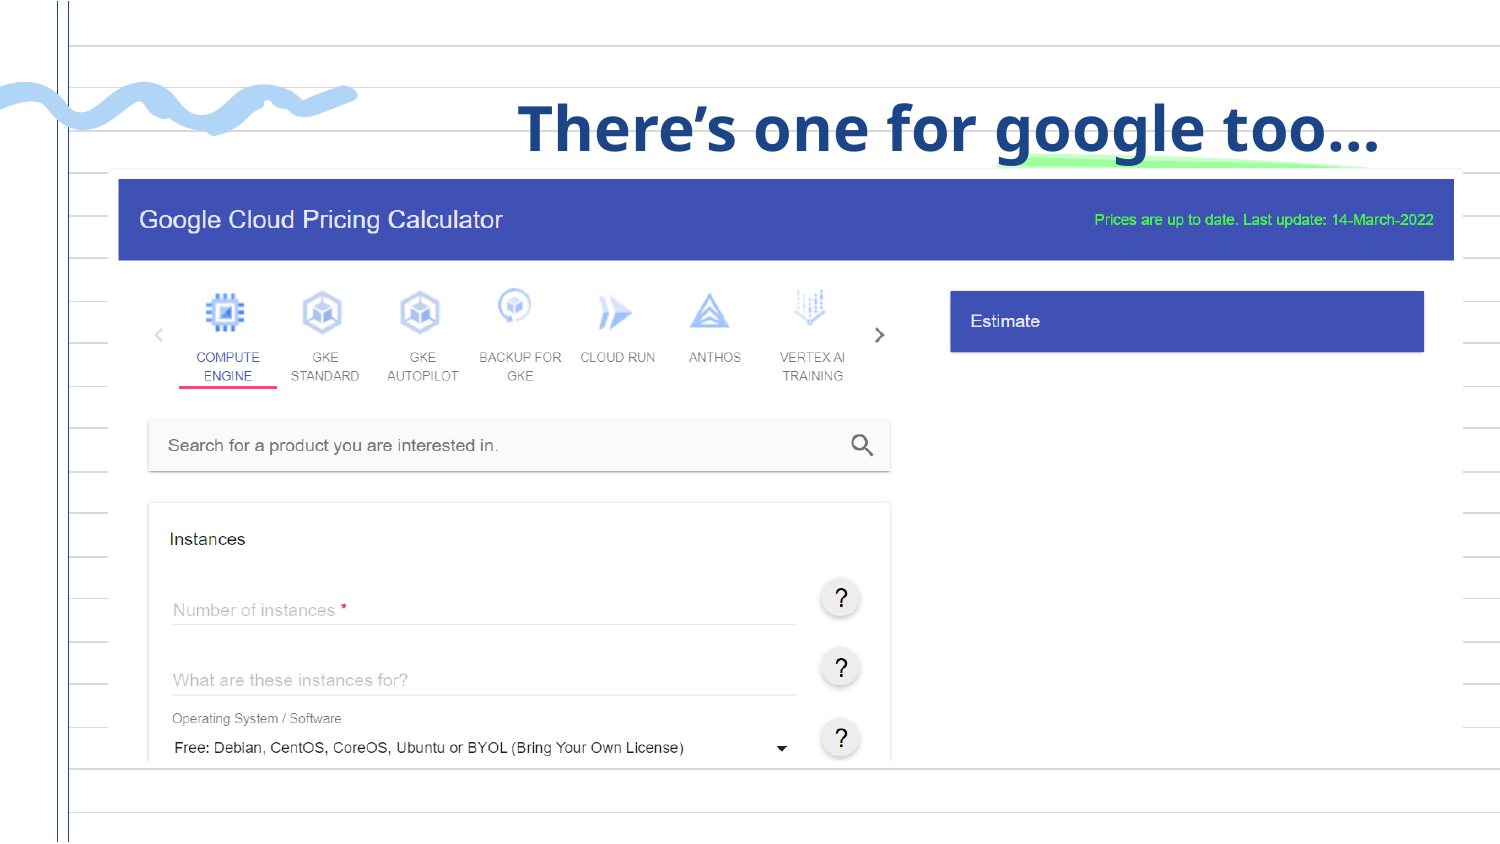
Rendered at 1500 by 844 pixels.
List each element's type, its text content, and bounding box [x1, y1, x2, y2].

picture [107, 168, 1464, 762]
title There’s one for google too… [385, 88, 1382, 167]
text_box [0, 82, 364, 136]
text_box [994, 153, 1375, 167]
